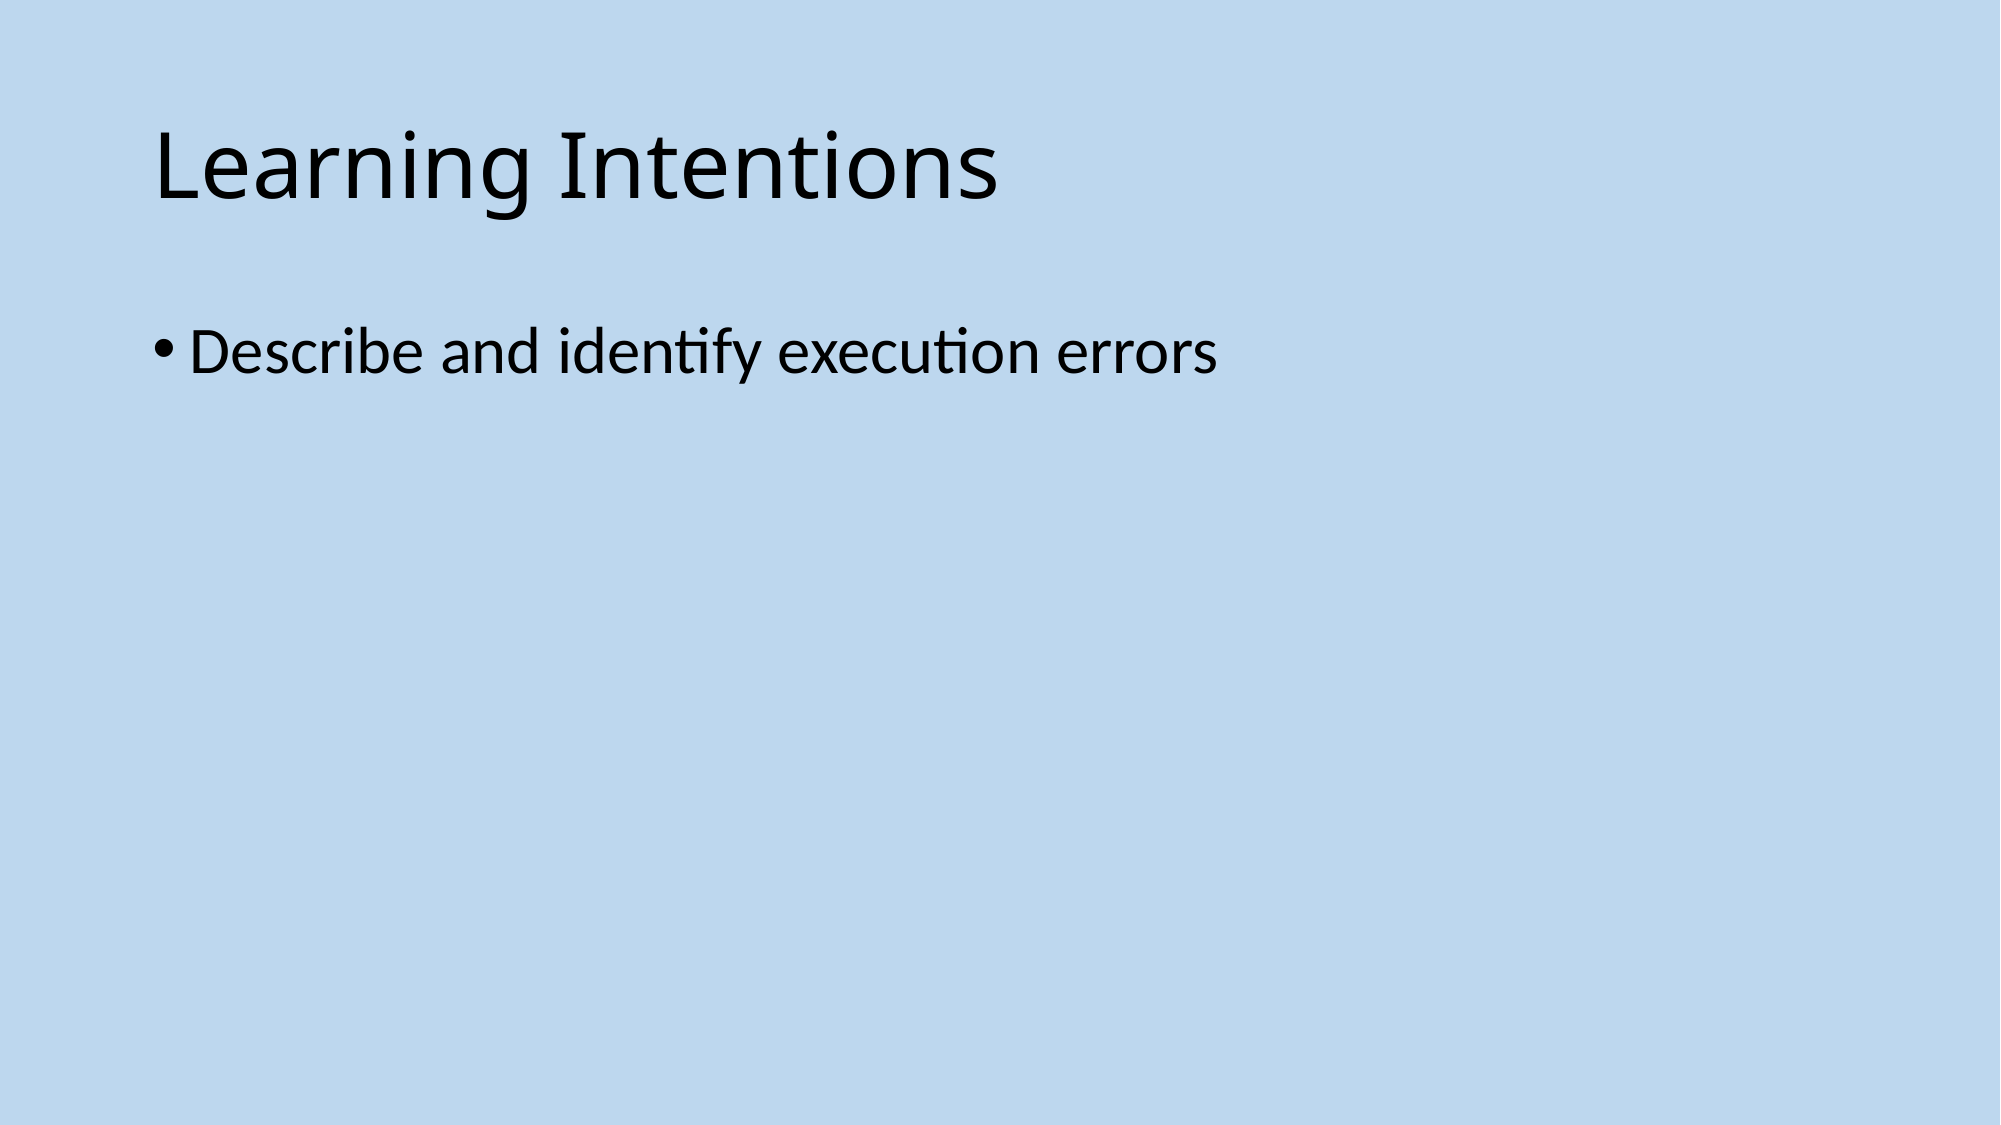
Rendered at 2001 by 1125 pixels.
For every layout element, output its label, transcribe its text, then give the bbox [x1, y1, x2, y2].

list Describe and identify execution errors [137, 299, 1863, 1014]
title Learning Intentions [137, 59, 1863, 278]
